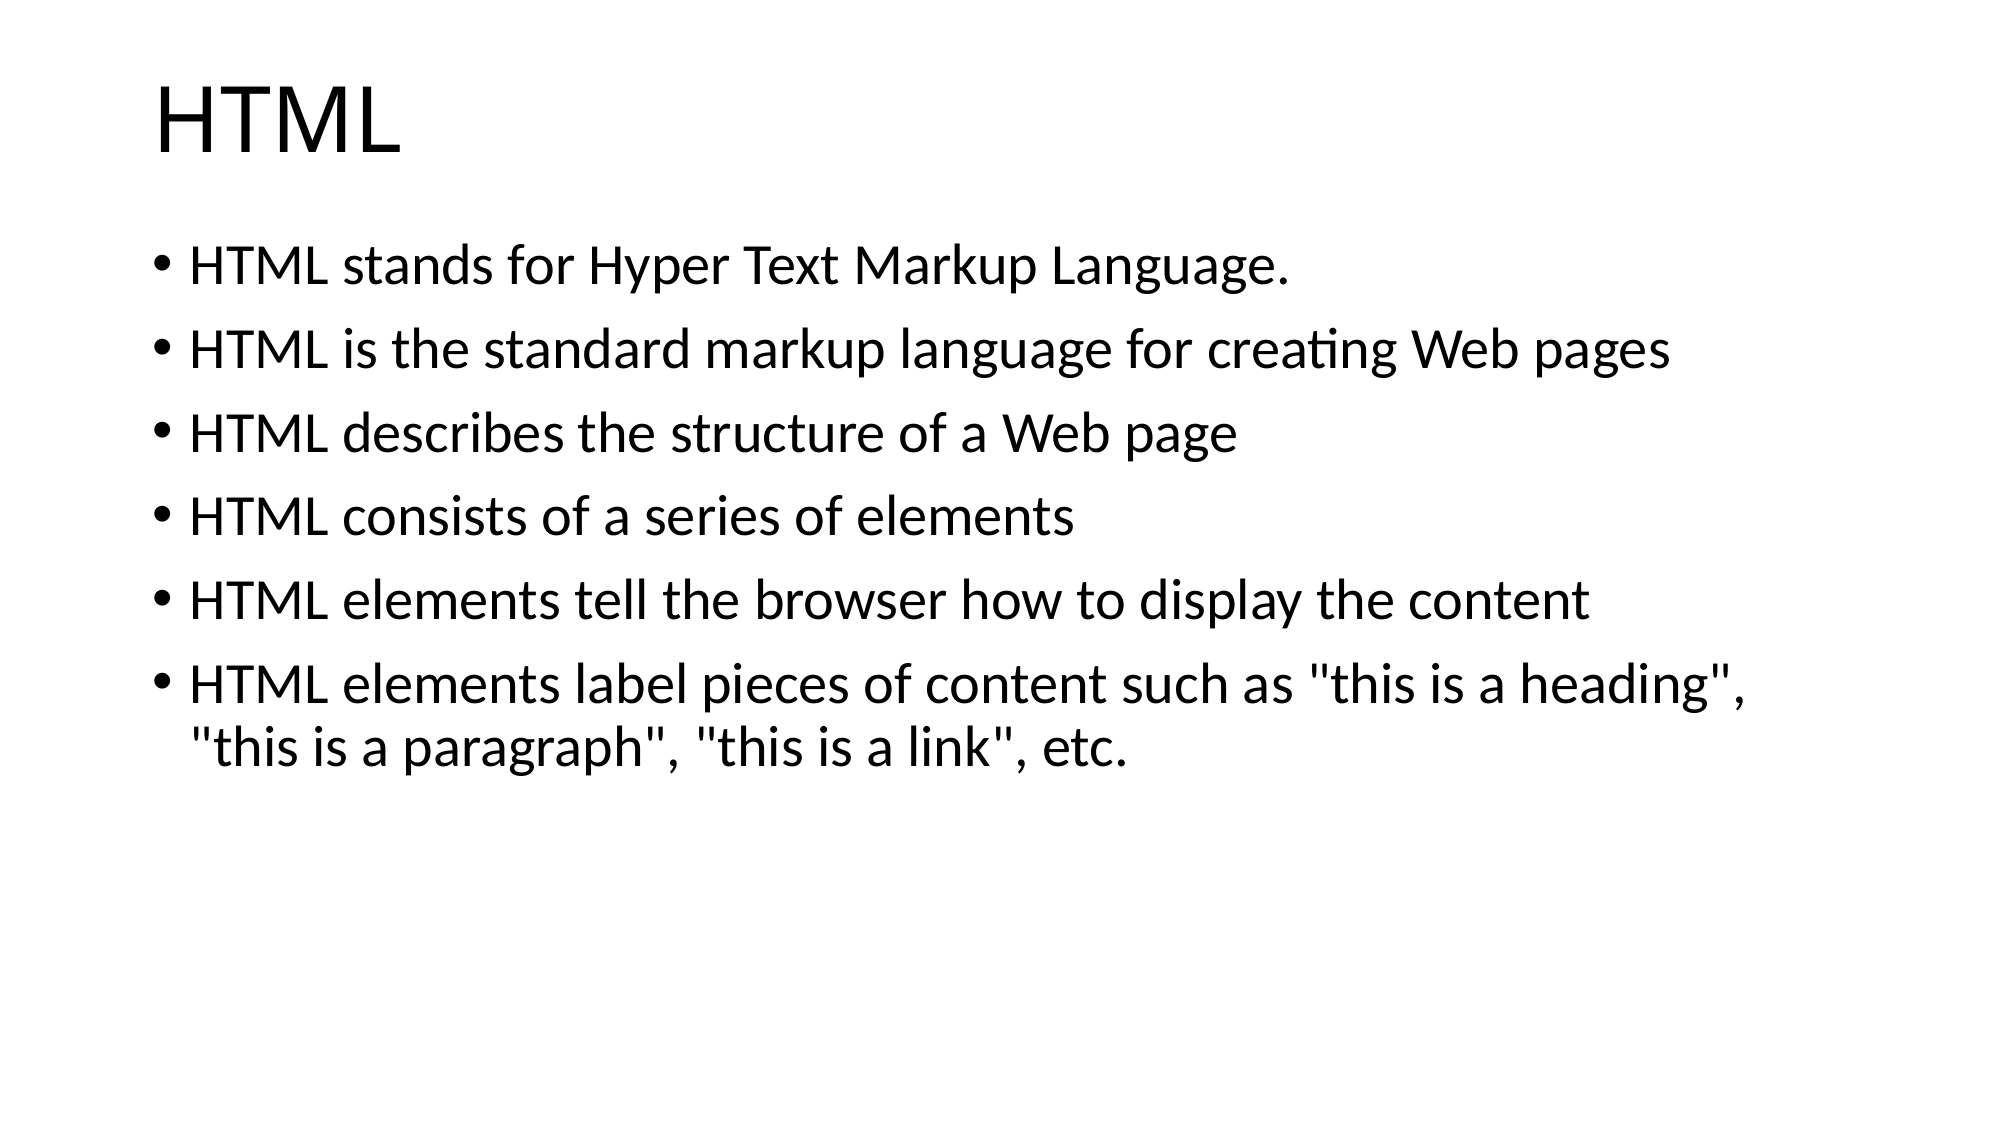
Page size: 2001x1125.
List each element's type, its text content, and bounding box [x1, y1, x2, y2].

list HTML stands for Hyper Text Markup Language. HTML is the standard markup language for creating Web pages HTML describes the structure of a Web page HTML consists of a series of elements HTML elements tell the browser how to display the content HTML elements label pieces of content such as "this is a heading", "this is a paragraph", "this is a link", etc. [137, 227, 1863, 1014]
title HTML [137, 59, 1863, 186]
